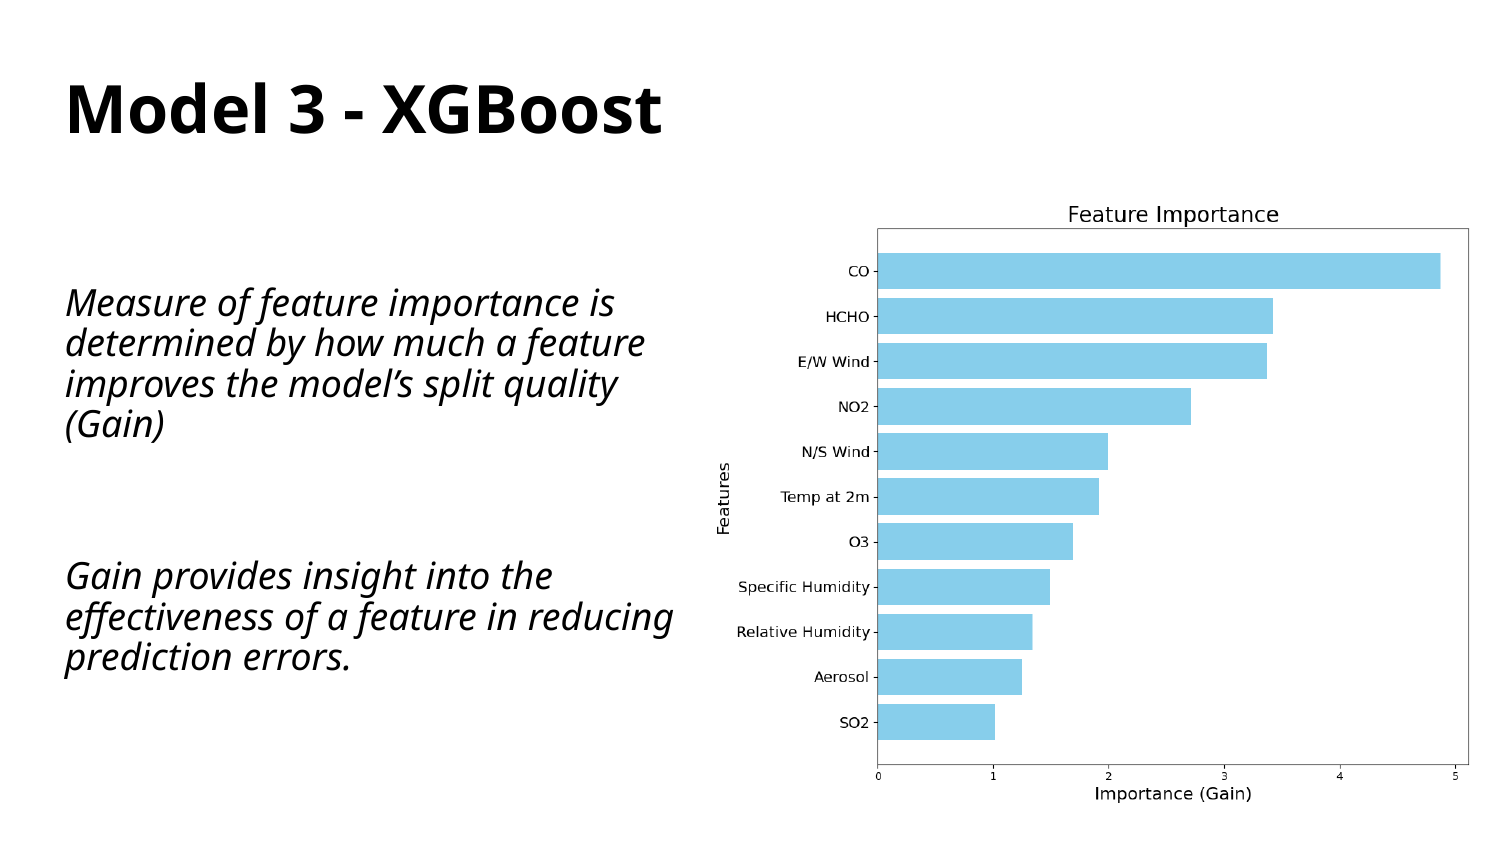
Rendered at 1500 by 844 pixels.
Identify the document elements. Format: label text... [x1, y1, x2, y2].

title Model 3 - XGBoost [49, 67, 1448, 173]
text_box Measure of feature importance is determined by how much a feature improves the model’s split quality (Gain) Gain provides insight into the effectiveness of a feature in reducing prediction errors. [49, 188, 709, 825]
picture [707, 197, 1476, 811]
